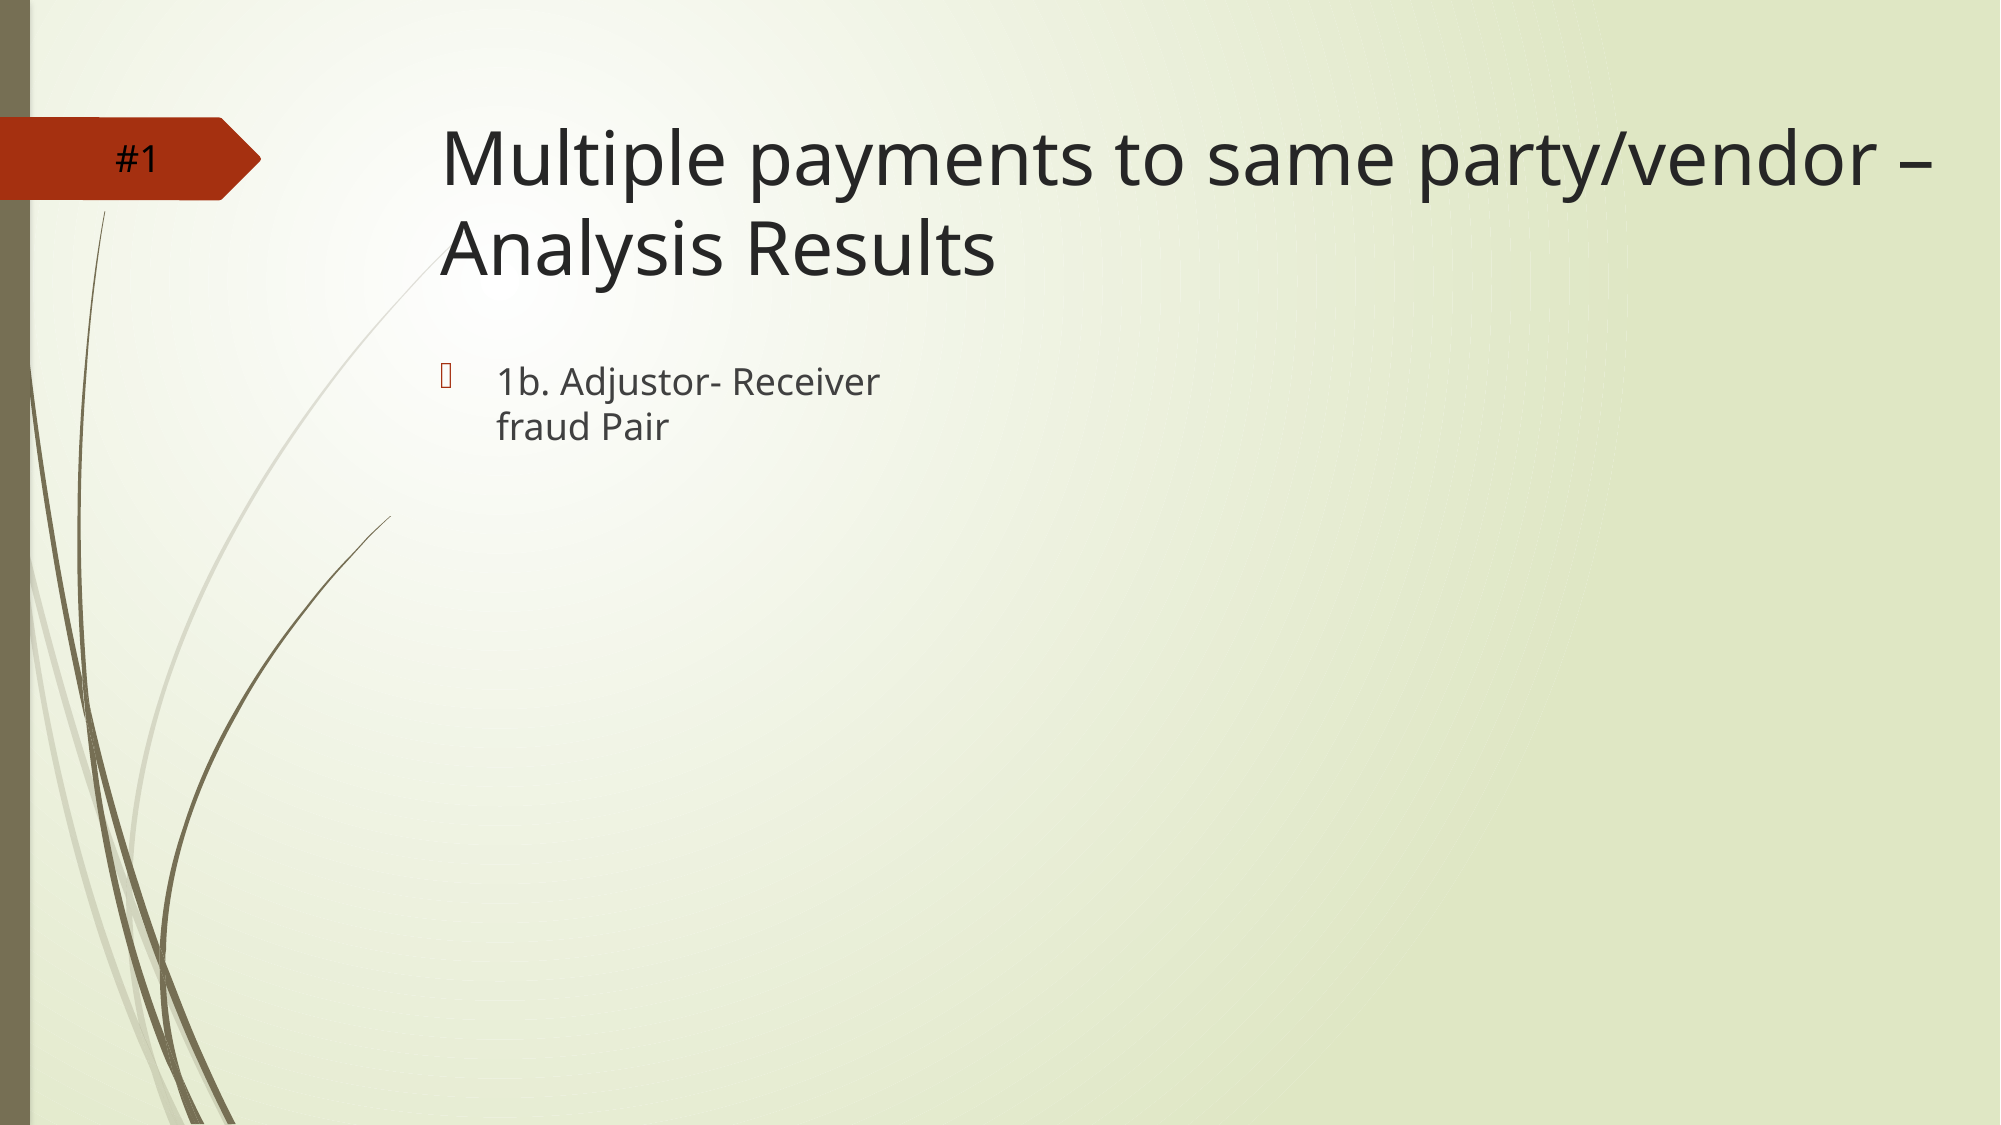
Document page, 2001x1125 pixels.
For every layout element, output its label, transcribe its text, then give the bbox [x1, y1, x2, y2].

text_box #1 [100, 128, 251, 188]
title Multiple payments to same party/vendor – Analysis Results [425, 102, 1981, 313]
list 1b. Adjustor- Receiver fraud Pair [424, 350, 994, 970]
